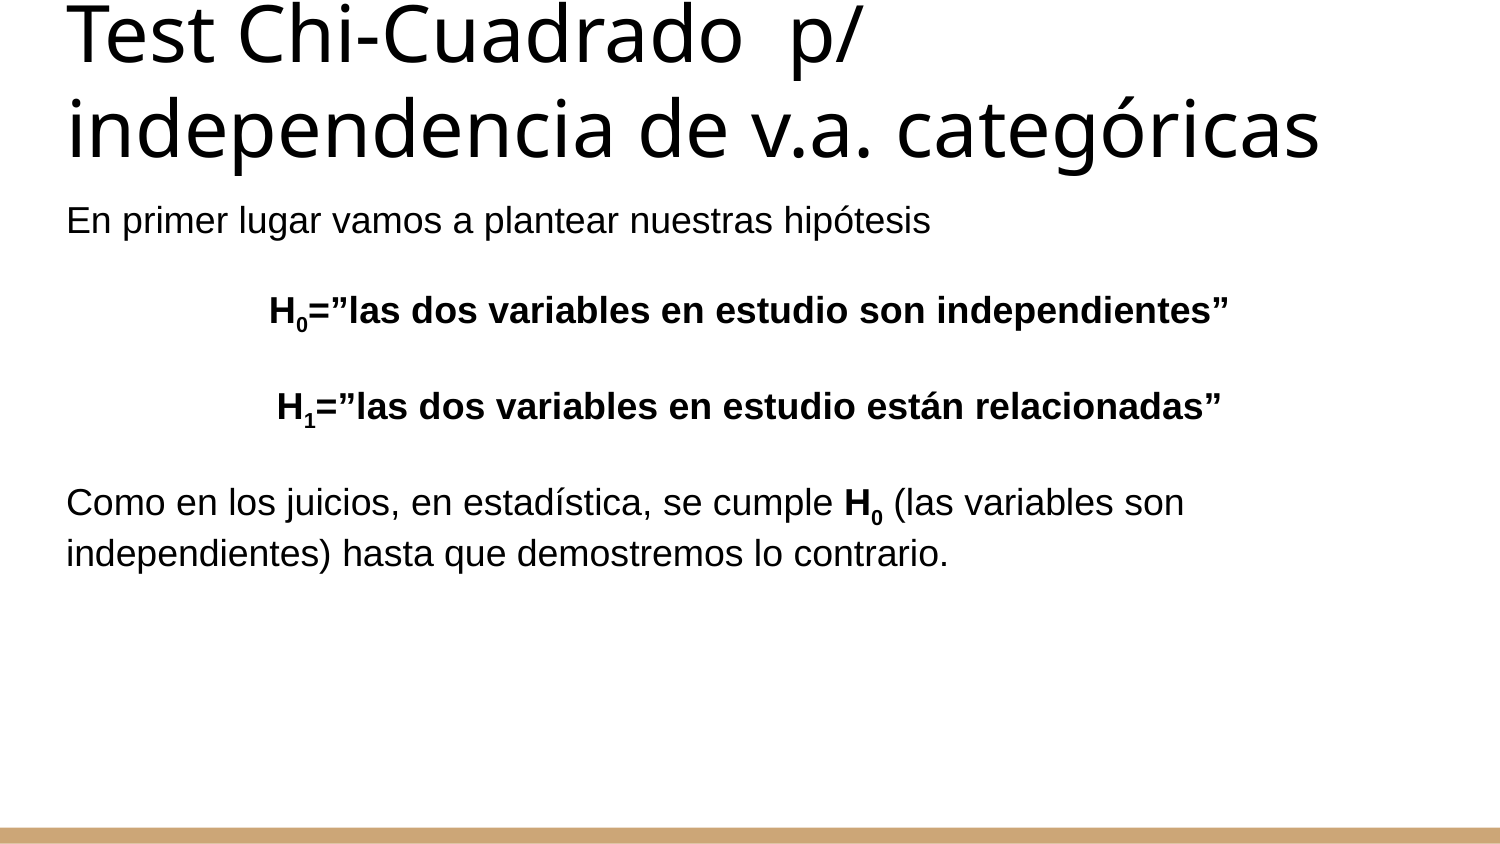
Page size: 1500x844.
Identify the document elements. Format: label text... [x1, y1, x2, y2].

title Test Chi-Cuadrado p/ independencia de v.a. categóricas [51, 51, 1449, 189]
text_box En primer lugar vamos a plantear nuestras hipótesis H0=”las dos variables en estudio son independientes” H1=”las dos variables en estudio están relacionadas” Como en los juicios, en estadística, se cumple H0 (las variables son independientes) hasta que demostremos lo contrario. [53, 183, 1447, 320]
list [51, 200, 1481, 338]
